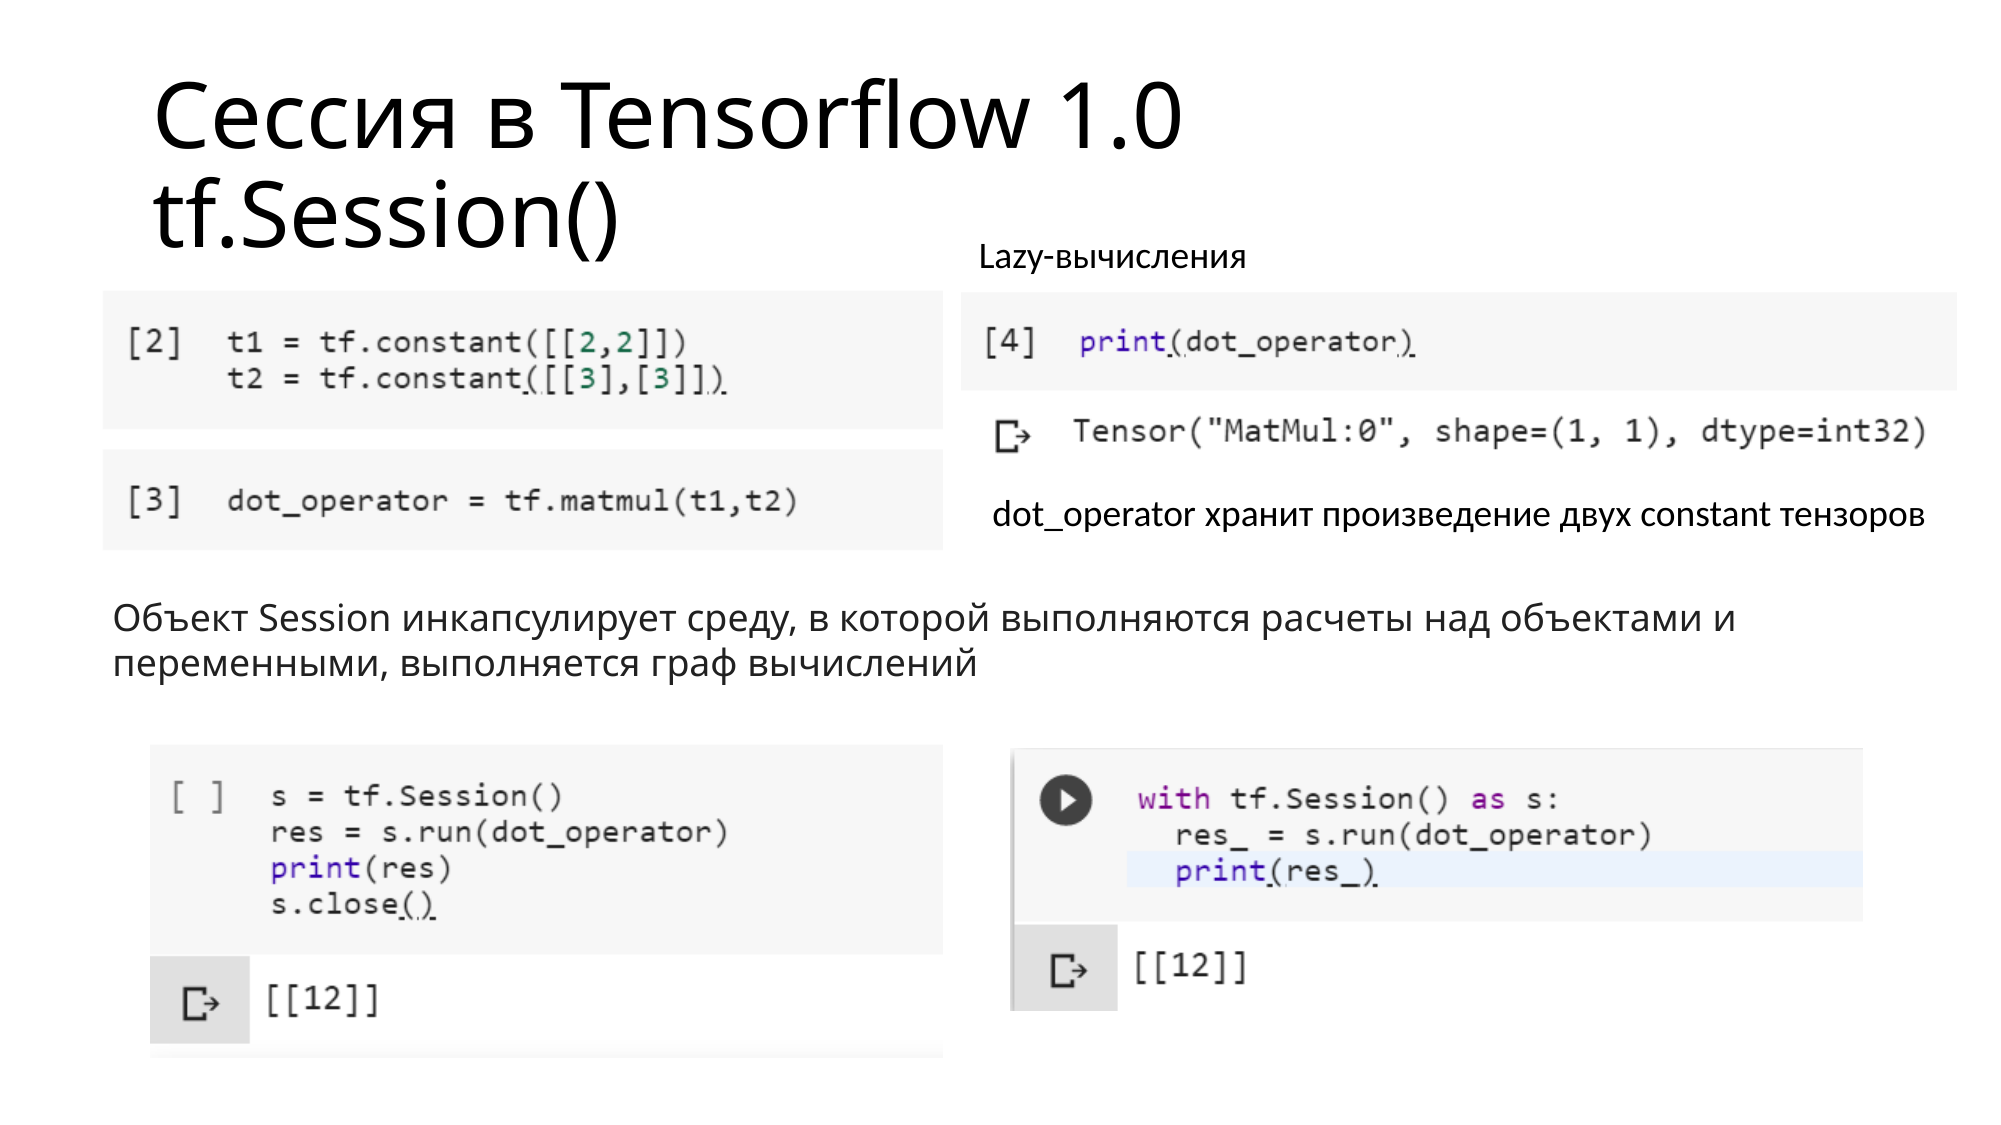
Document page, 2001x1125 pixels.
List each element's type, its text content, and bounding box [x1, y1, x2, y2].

title Сессия в Tensorflow 1.0 tf.Session() [137, 59, 1863, 278]
text_box dot_operator хранит произведение двух constant тензоров [977, 481, 1941, 541]
text_box Lazy-вычисления [963, 224, 1271, 284]
picture [149, 742, 943, 1058]
picture [1010, 748, 1863, 1011]
picture [961, 288, 1957, 463]
text_box Объект Session инкапсулирует среду, в которой выполняются расчеты над объектами и переменными, выполняется граф вычислений [97, 587, 2000, 692]
picture [97, 288, 943, 555]
